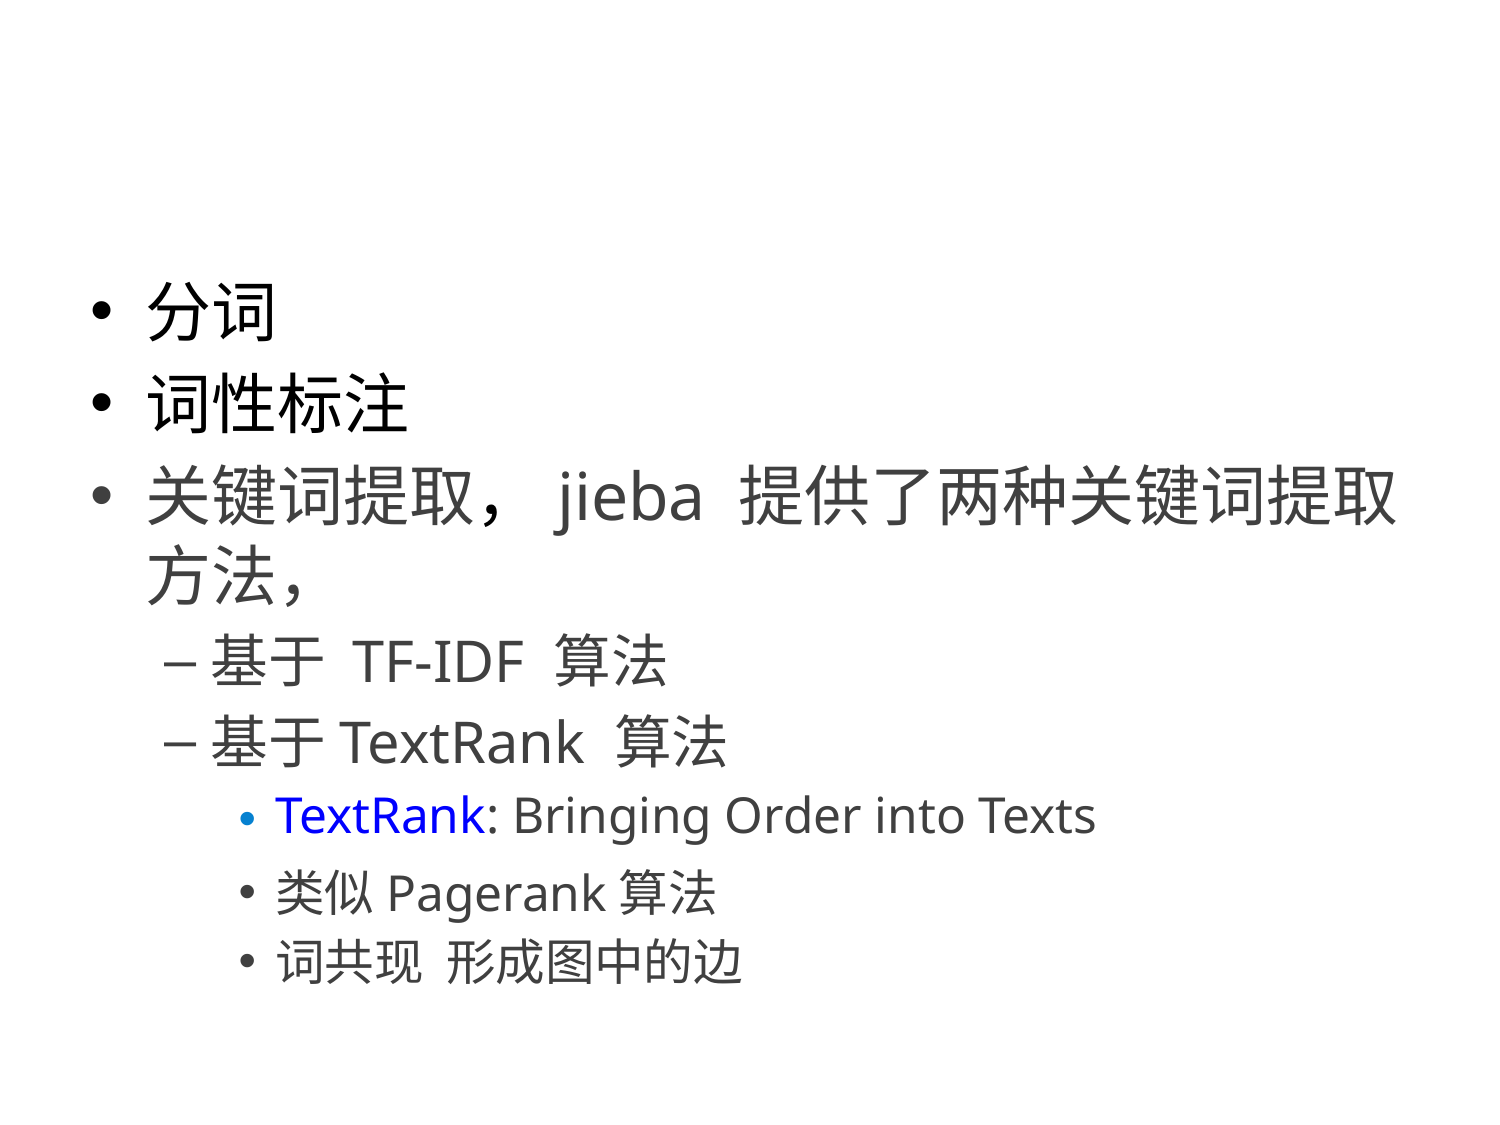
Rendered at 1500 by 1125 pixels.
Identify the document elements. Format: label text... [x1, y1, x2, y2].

list 分词 词性标注 关键词提取，jieba 提供了两种关键词提取方法， 基于 TF-IDF 算法 基于TextRank 算法 TextRank: Bringing Order into Texts 类似Pagerank算法 词共现 形成图中的边 [75, 262, 1425, 1005]
